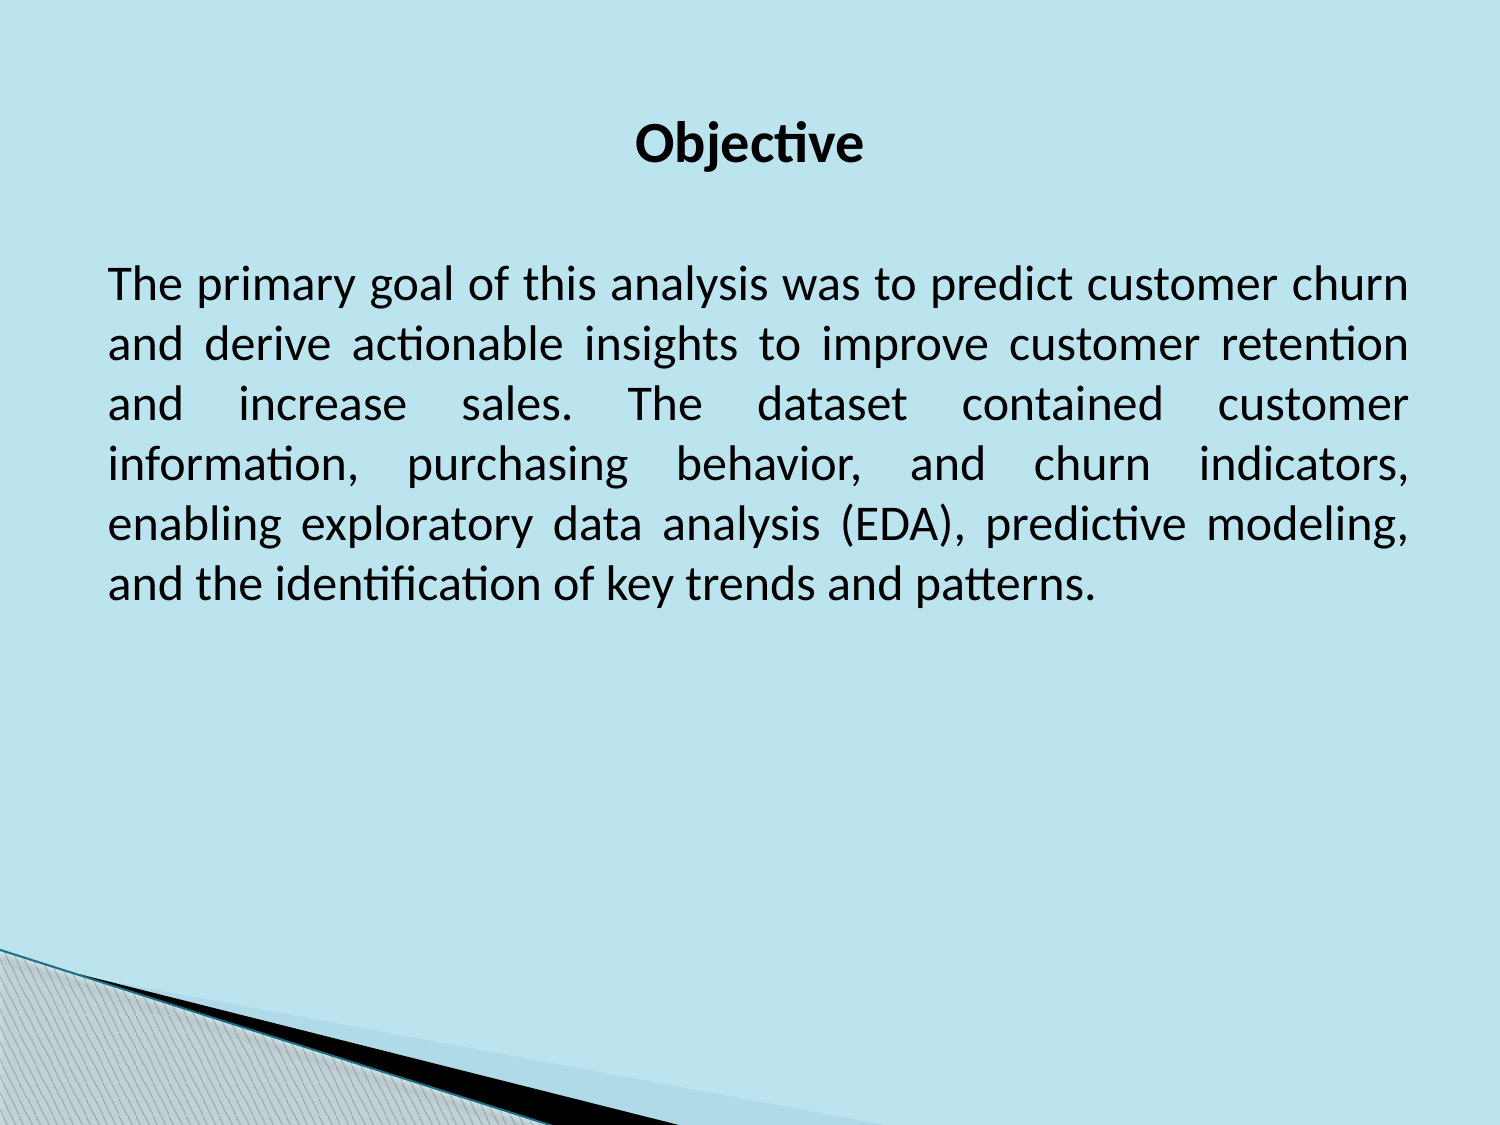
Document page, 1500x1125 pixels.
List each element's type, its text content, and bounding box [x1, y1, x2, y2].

list The primary goal of this analysis was to predict customer churn and derive actionable insights to improve customer retention and increase sales. The dataset contained customer information, purchasing behavior, and churn indicators, enabling exploratory data analysis (EDA), predictive modeling, and the identification of key trends and patterns. [75, 243, 1425, 986]
title Objective [75, 45, 1425, 233]
